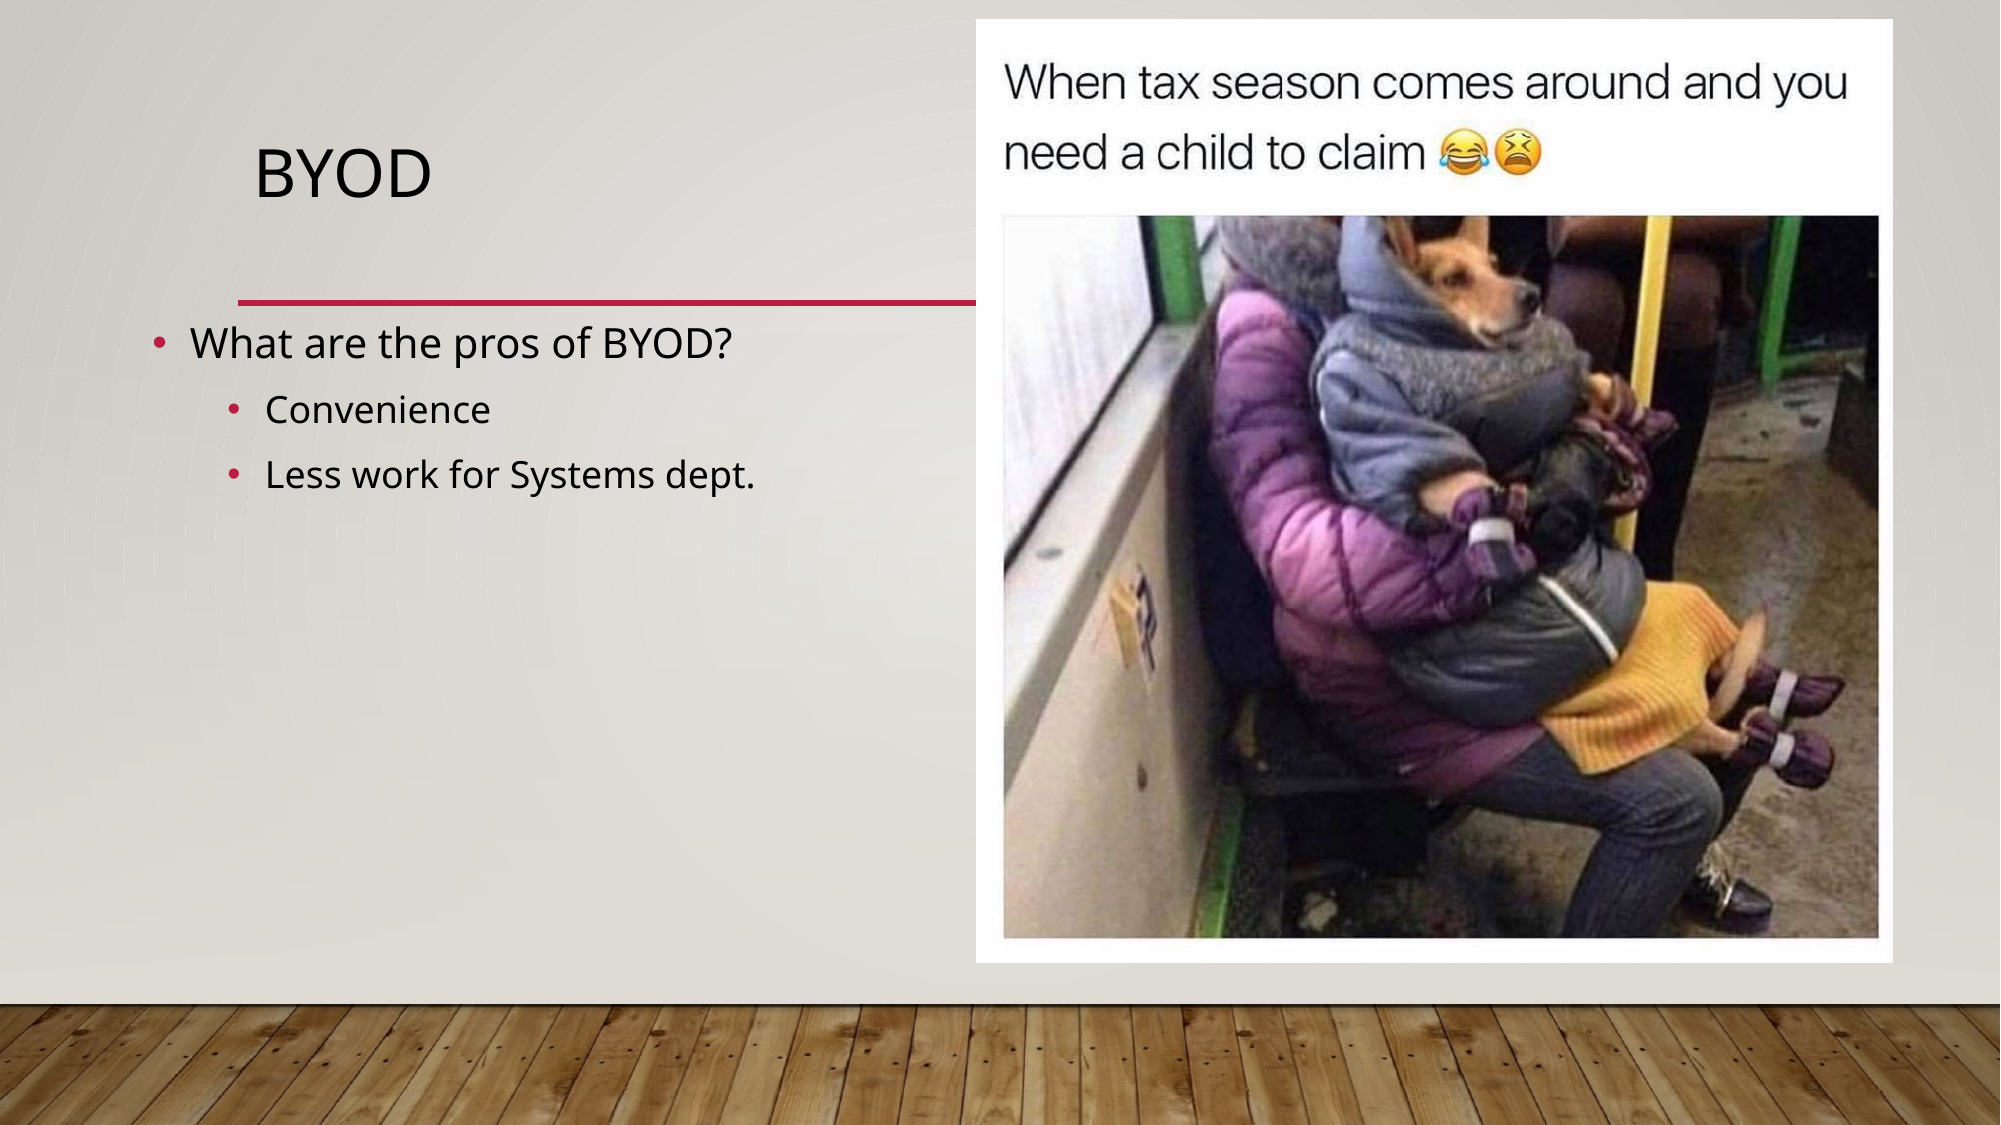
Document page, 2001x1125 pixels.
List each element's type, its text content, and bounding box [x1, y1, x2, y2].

picture [0, 1004, 2000, 1125]
title BYOD [238, 131, 976, 299]
picture [976, 18, 1893, 963]
list What are the pros of BYOD? Convenience Less work for Systems dept. [137, 299, 976, 963]
